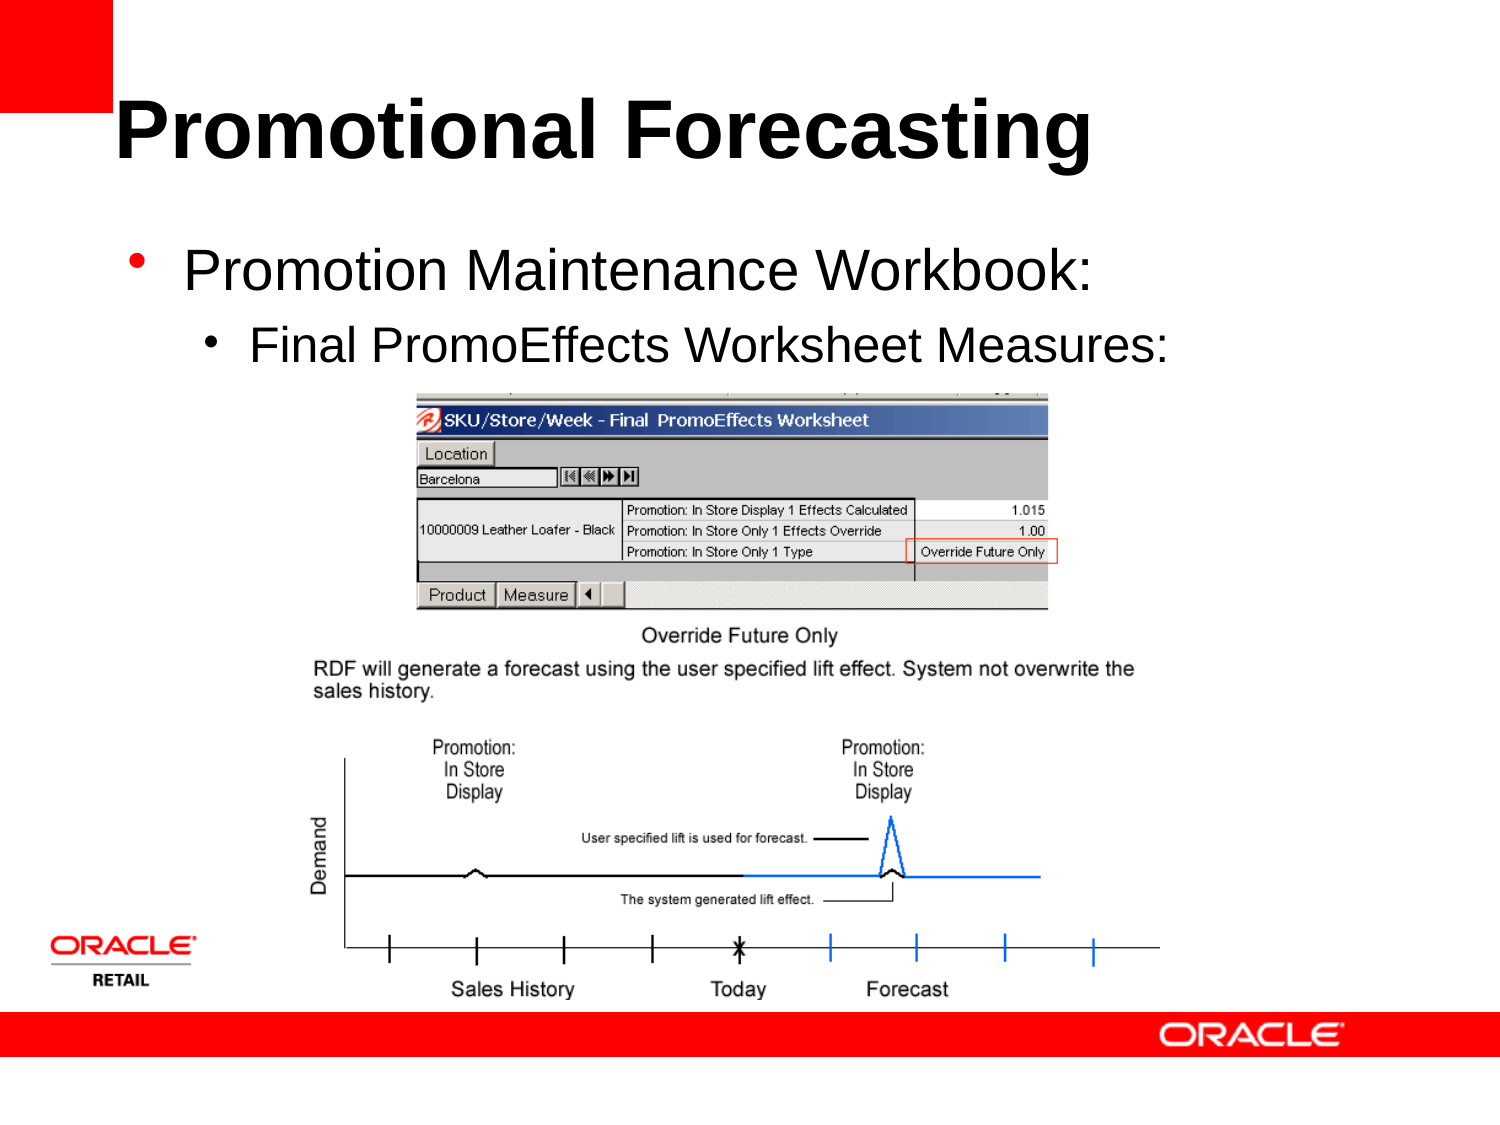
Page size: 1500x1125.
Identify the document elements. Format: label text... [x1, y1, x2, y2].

text_box Promotional Forecasting [99, 75, 1413, 175]
picture [33, 918, 112, 1004]
text_box Promotion Maintenance Workbook: Final PromoEffects Worksheet Measures: [112, 224, 1350, 1038]
picture [299, 386, 1160, 1001]
picture [0, 0, 113, 113]
